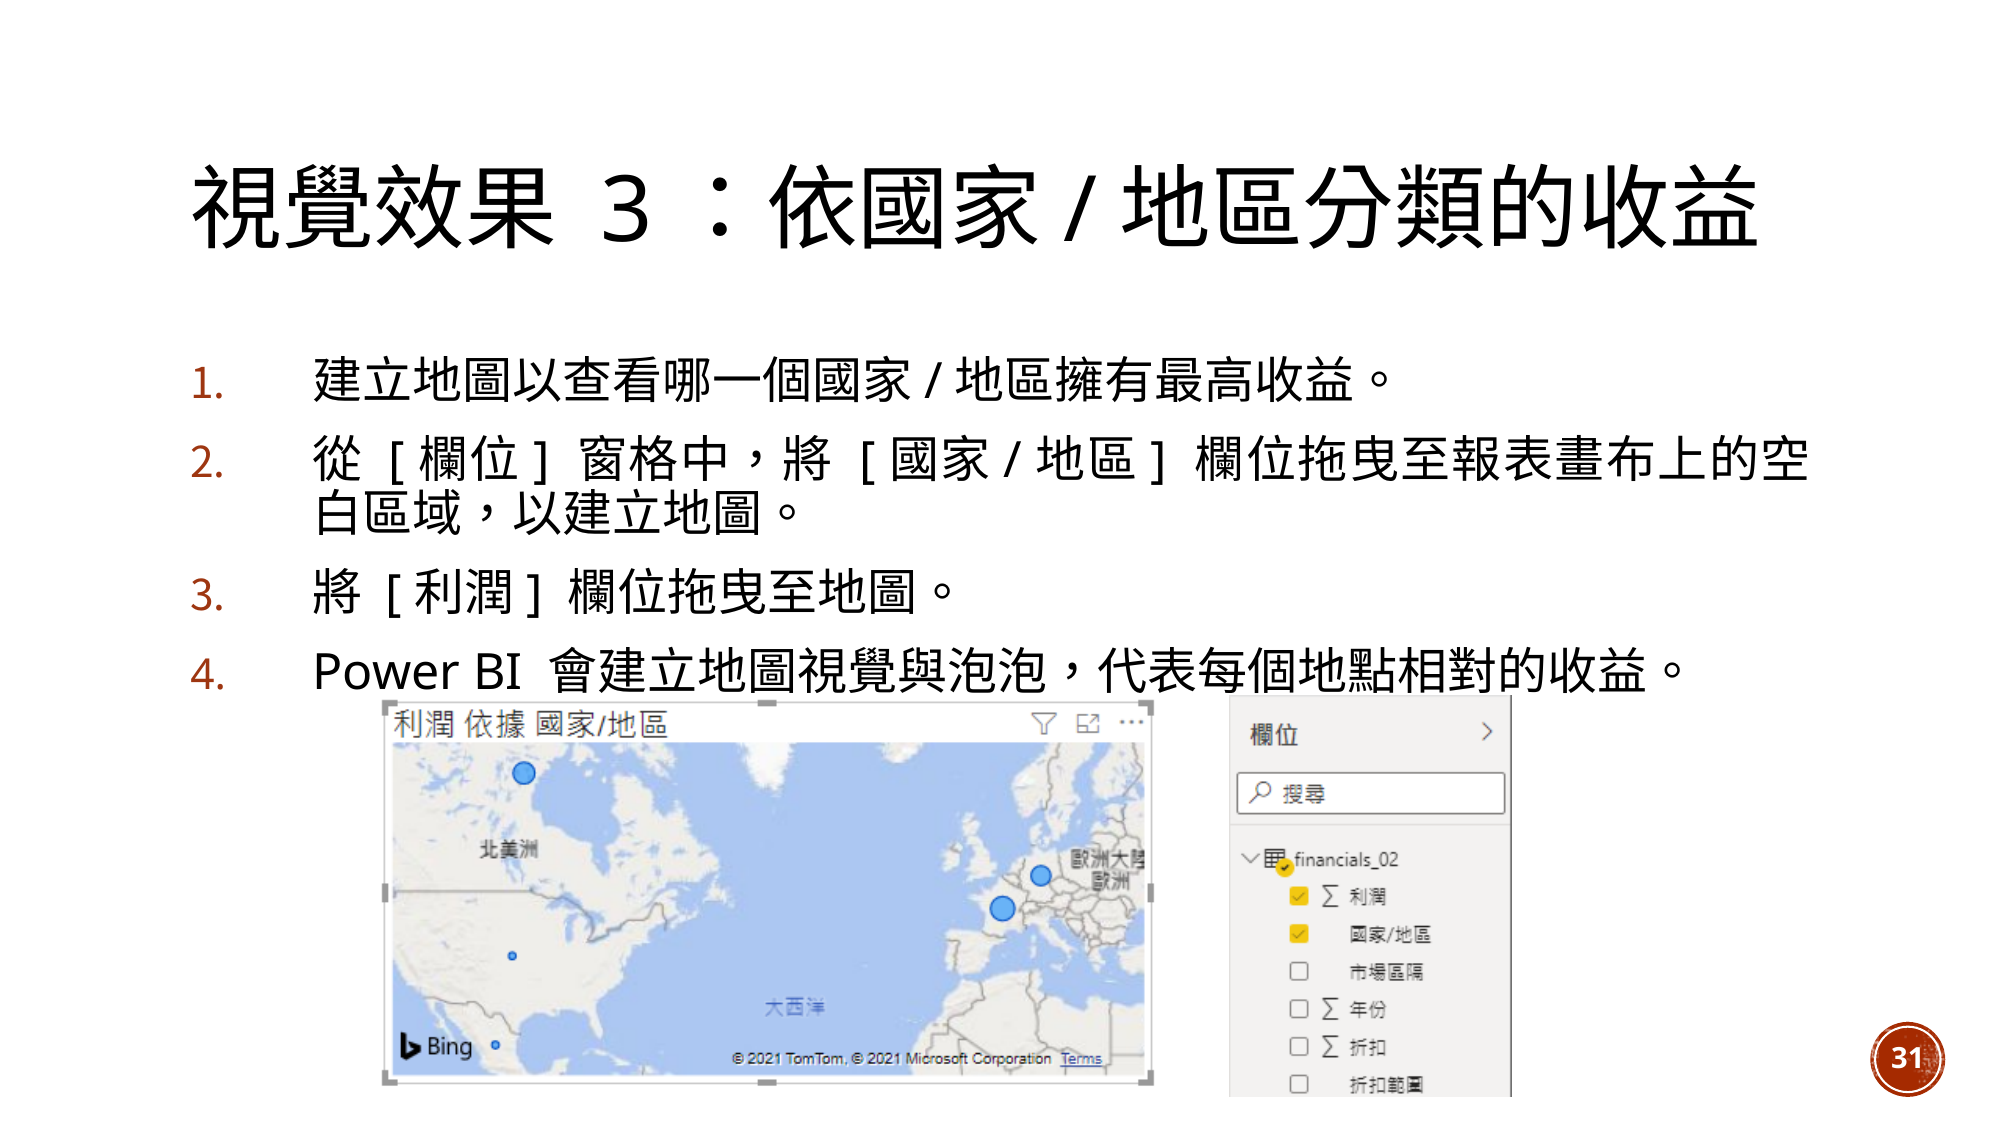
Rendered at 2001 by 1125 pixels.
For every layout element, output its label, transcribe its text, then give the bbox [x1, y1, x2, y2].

picture [376, 694, 1162, 1097]
slide_number 31 [1855, 1028, 1961, 1089]
title 視覺效果 3：依國家/地區分類的收益 [175, 79, 1826, 344]
picture [1229, 695, 1512, 1097]
list 建立地圖以查看哪一個國家/地區擁有最高收益。 從 [欄位] 窗格中，將 [國家/地區] 欄位拖曳至報表畫布上的空白區域，以建立地圖。 將 [利潤] 欄位拖曳至地圖。 Power BI 會建立地圖視覺與泡泡，代表每個地點相對的收益。 [175, 348, 1826, 1013]
